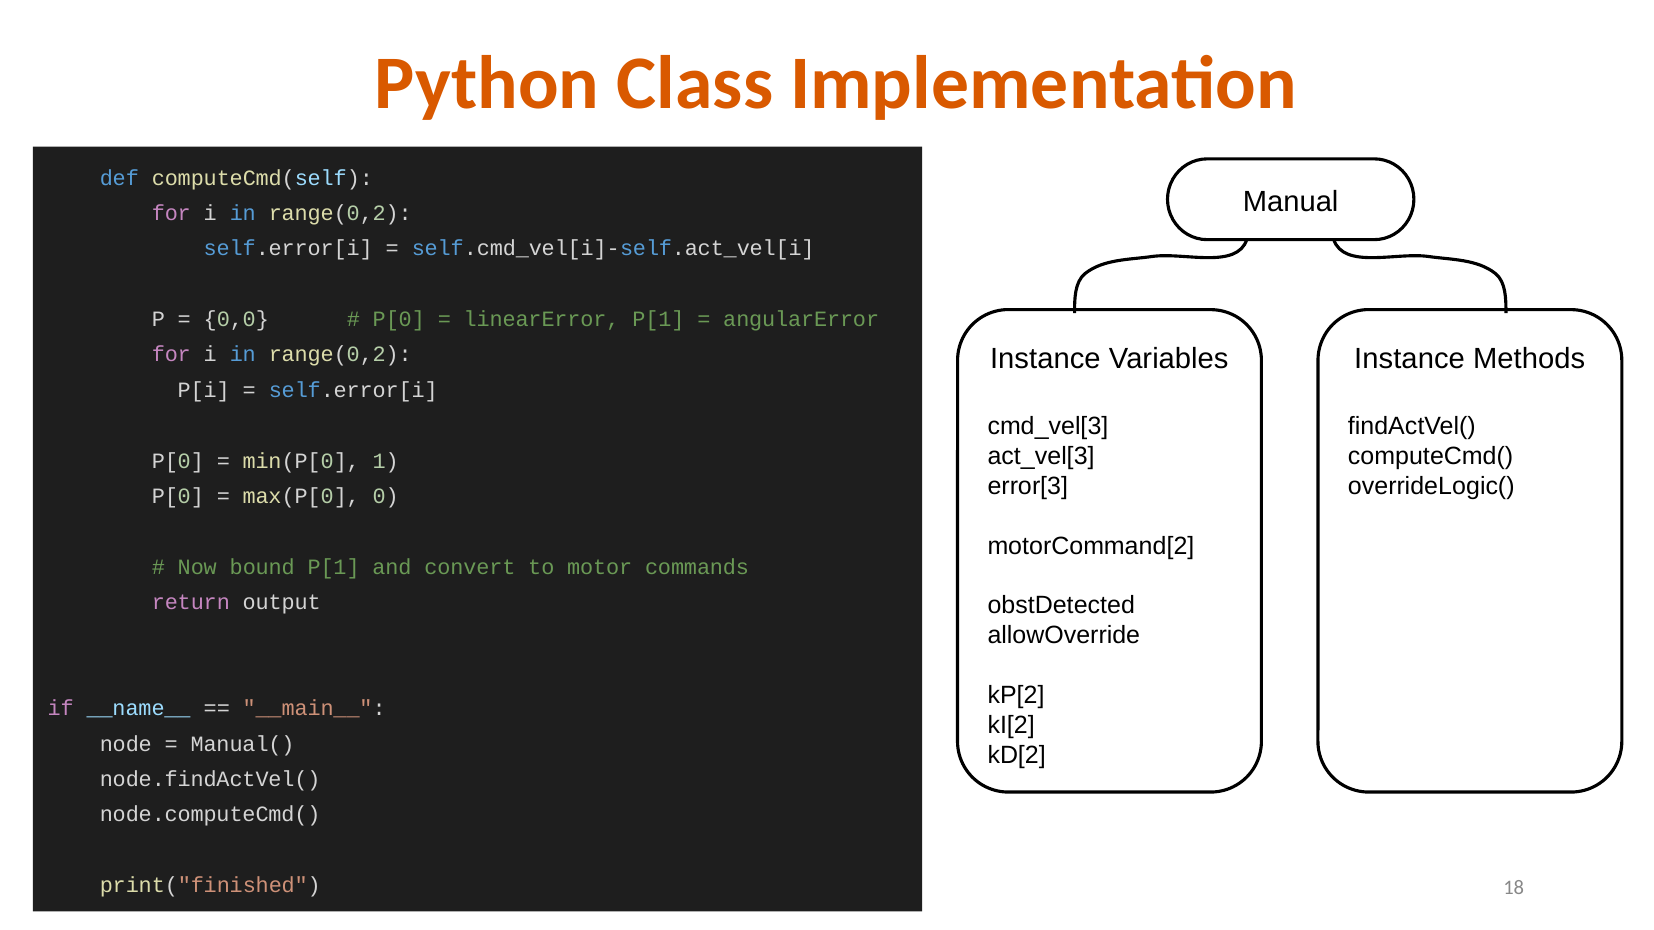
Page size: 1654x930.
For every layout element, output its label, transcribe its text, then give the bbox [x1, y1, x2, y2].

title Python Class Implementation [123, 8, 1550, 159]
list def computeCmd(self): for i in range(0,2): self.error[i] = self.cmd_vel[i]-self.act_vel[i] P = {0,0} # P[0] = linearError, P[1] = angularError for i in range(0,2): P[i] = self.error[i] P[0] = min(P[0], 1) P[0] = max(P[0], 0) # Now bound P[1] and convert to motor commands return output if __name__ == "__main__": node = Manual() node.findActVel() node.computeCmd() print("finished") [32, 146, 923, 912]
slide_number ‹#› [1167, 861, 1540, 912]
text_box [957, 158, 1622, 793]
